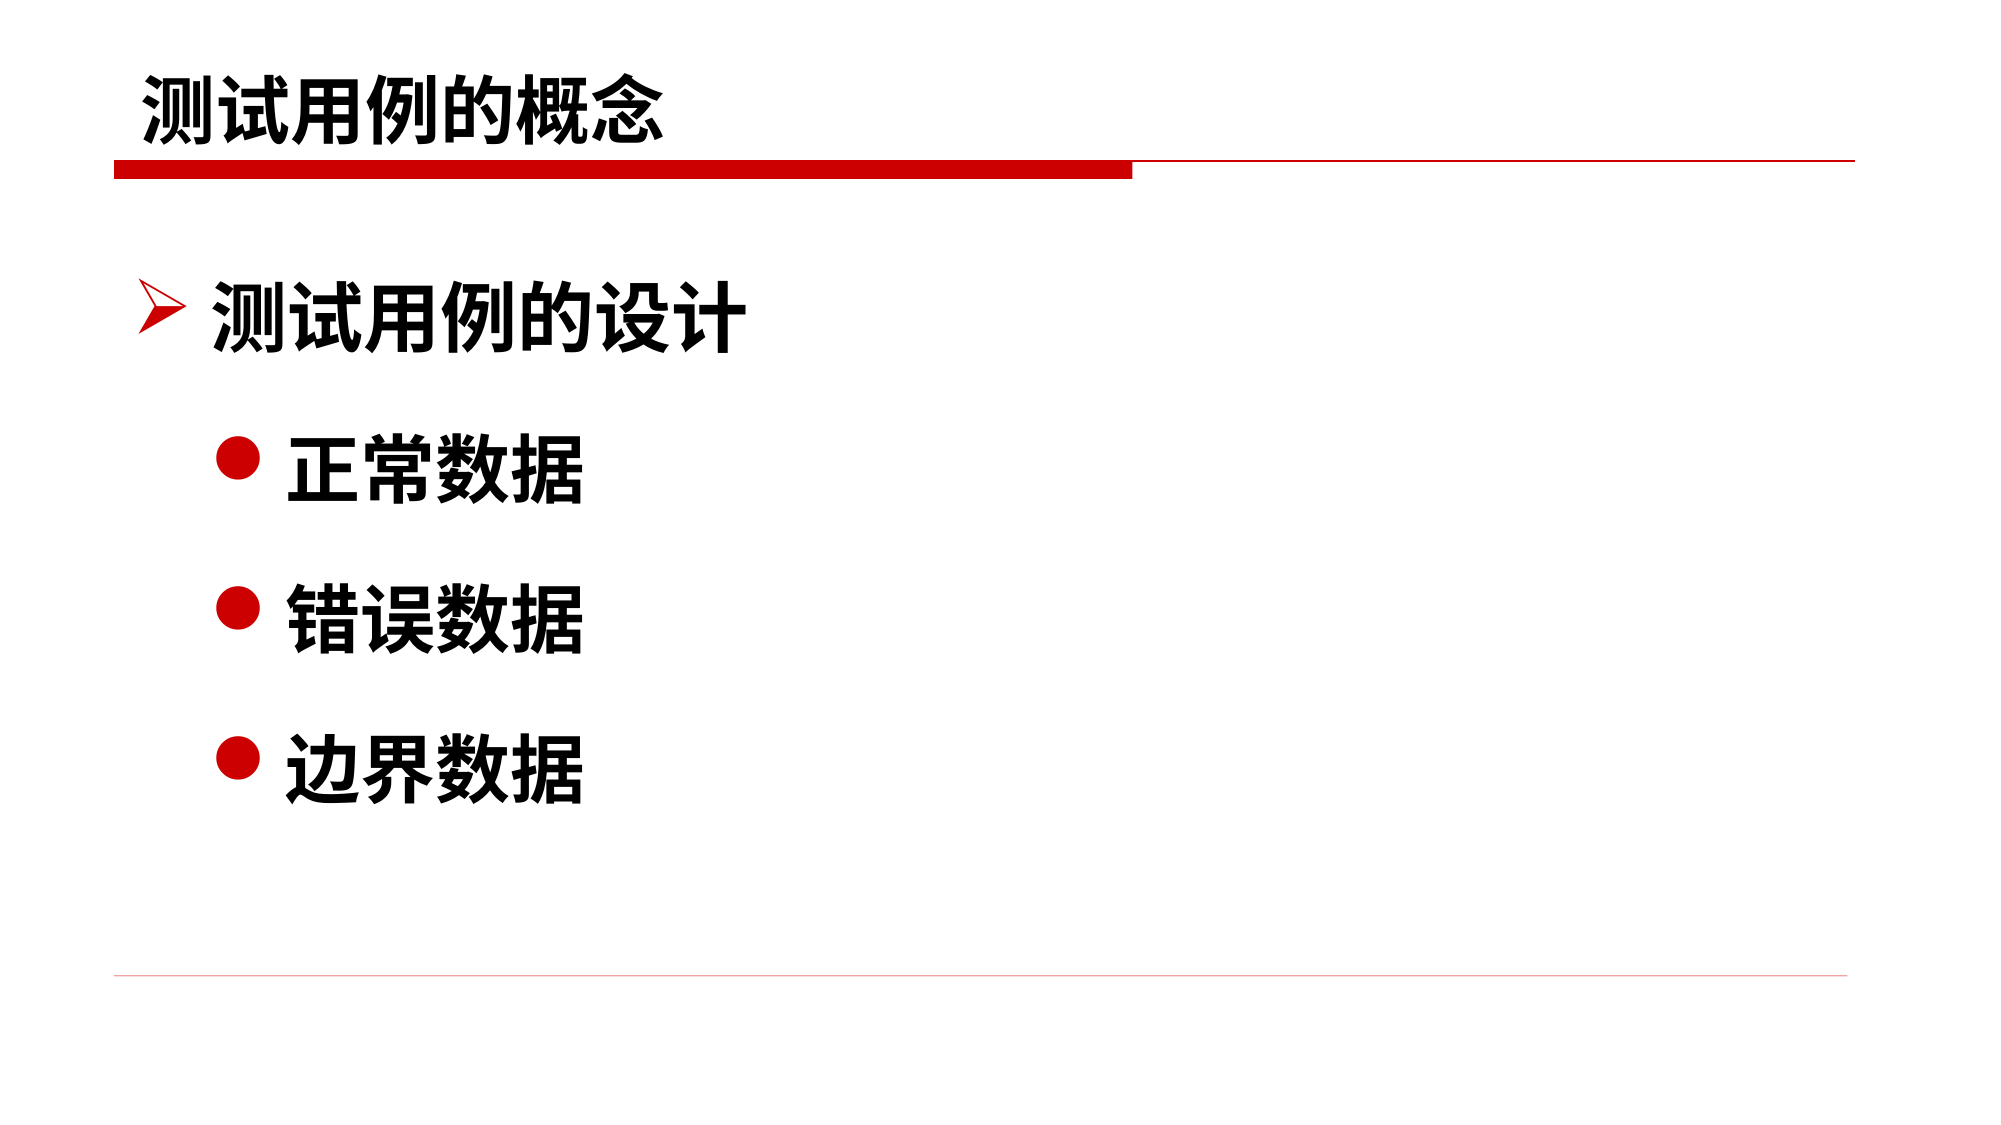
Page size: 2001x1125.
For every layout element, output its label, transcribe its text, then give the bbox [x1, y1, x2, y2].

list 测试用例的设计 正常数据 错误数据 边界数据 [117, 216, 1861, 917]
title 测试用例的概念 [125, 11, 1851, 162]
